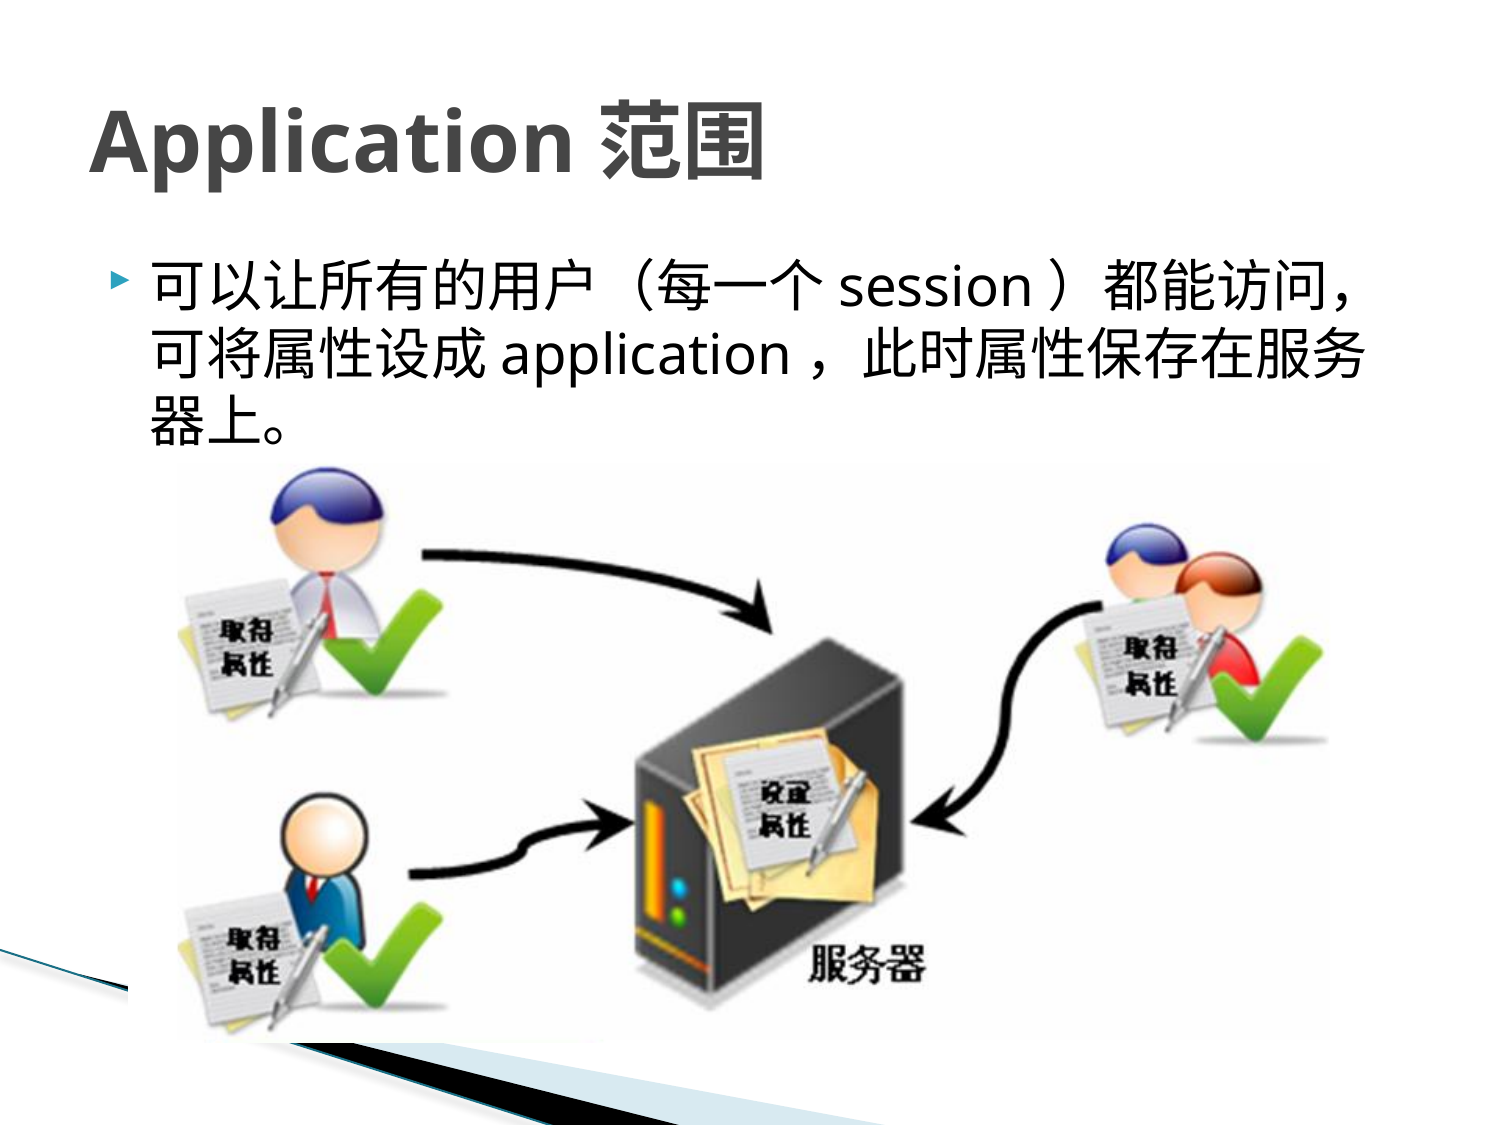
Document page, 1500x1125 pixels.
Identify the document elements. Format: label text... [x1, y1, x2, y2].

picture [128, 456, 1384, 1044]
list 可以让所有的用户（每一个session）都能访问，可将属性设成application，此时属性保存在服务器上。 [75, 243, 1425, 986]
title Application范围 [75, 45, 1425, 233]
